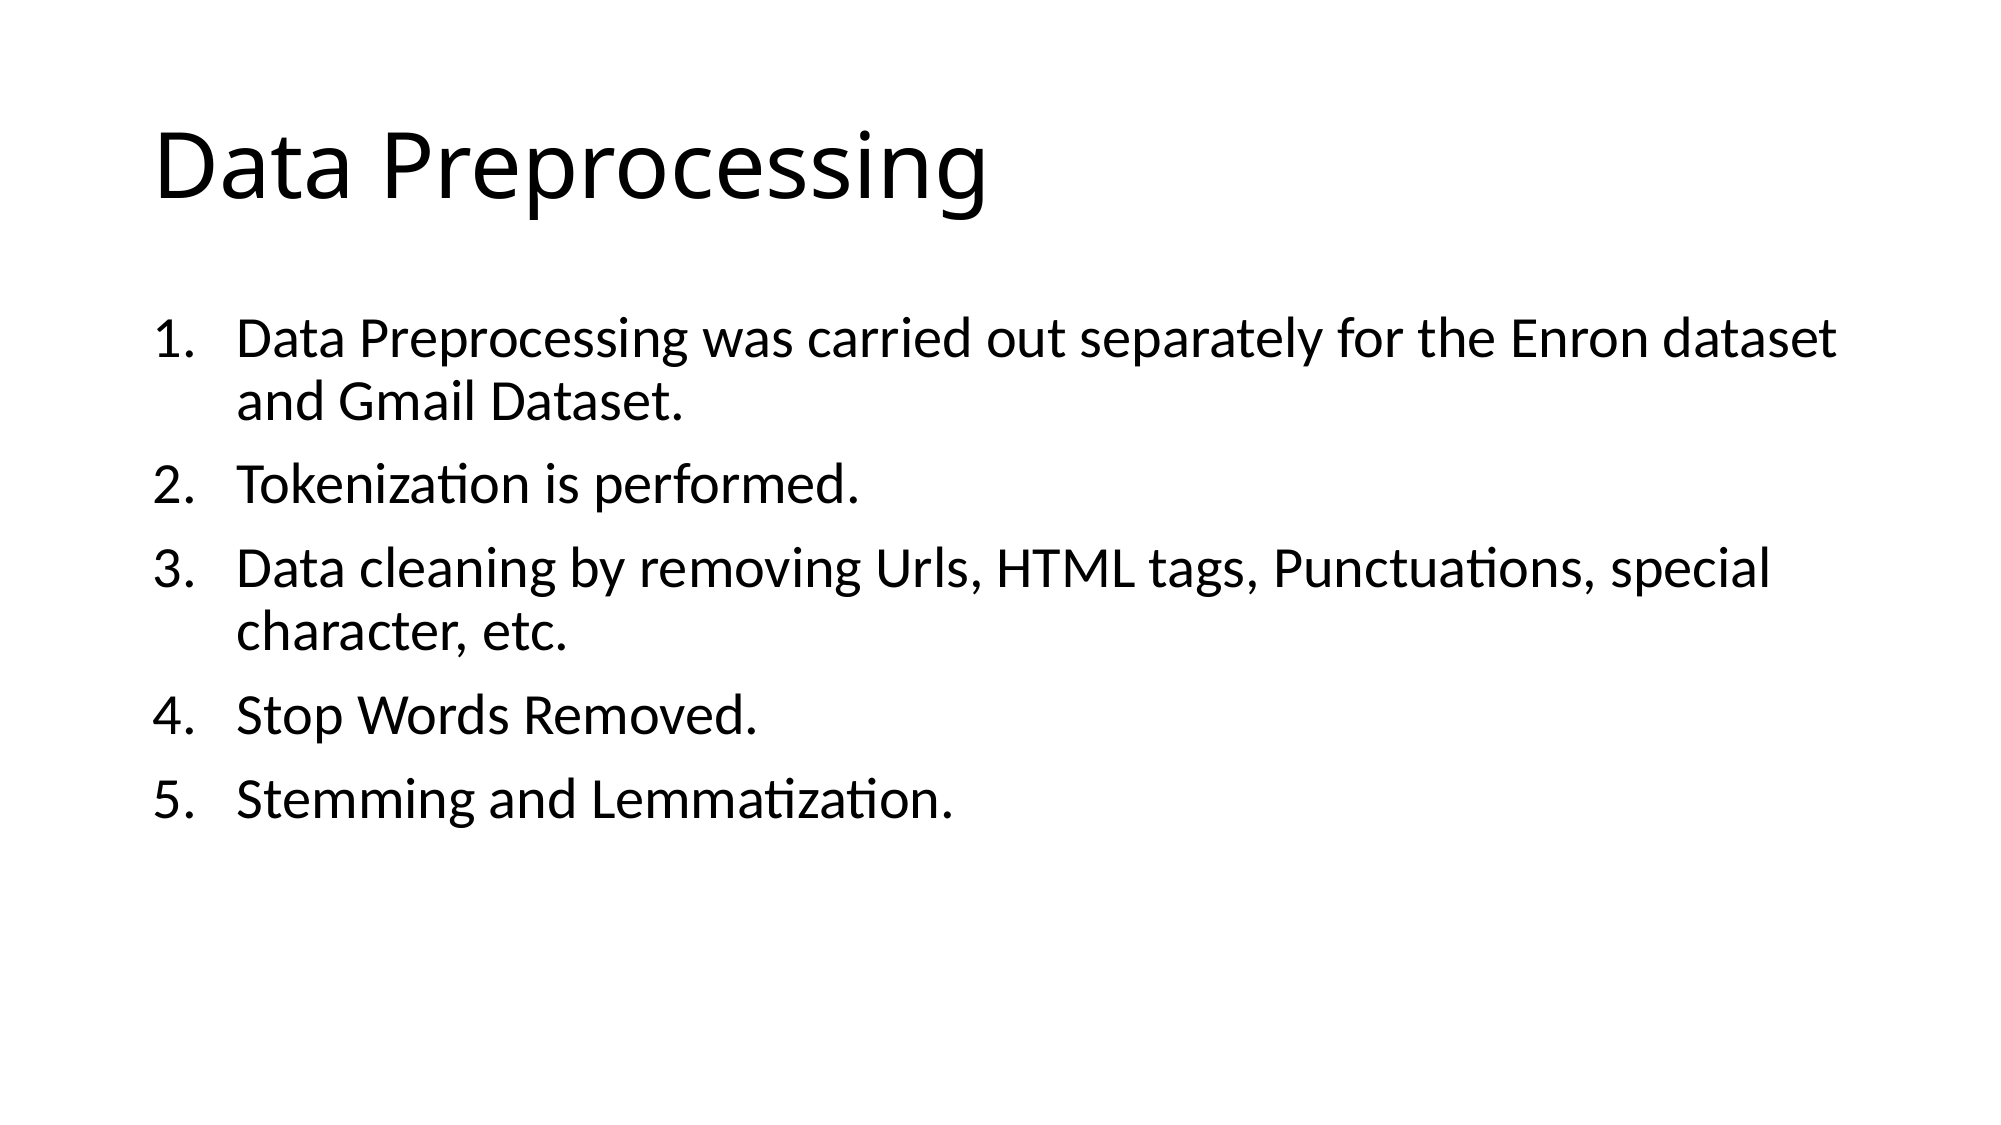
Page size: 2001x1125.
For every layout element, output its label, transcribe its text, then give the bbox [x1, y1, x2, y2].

title Data Preprocessing [137, 59, 1863, 278]
list Data Preprocessing was carried out separately for the Enron dataset and Gmail Dataset. Tokenization is performed. Data cleaning by removing Urls, HTML tags, Punctuations, special character, etc. Stop Words Removed. Stemming and Lemmatization. [137, 299, 1863, 1014]
